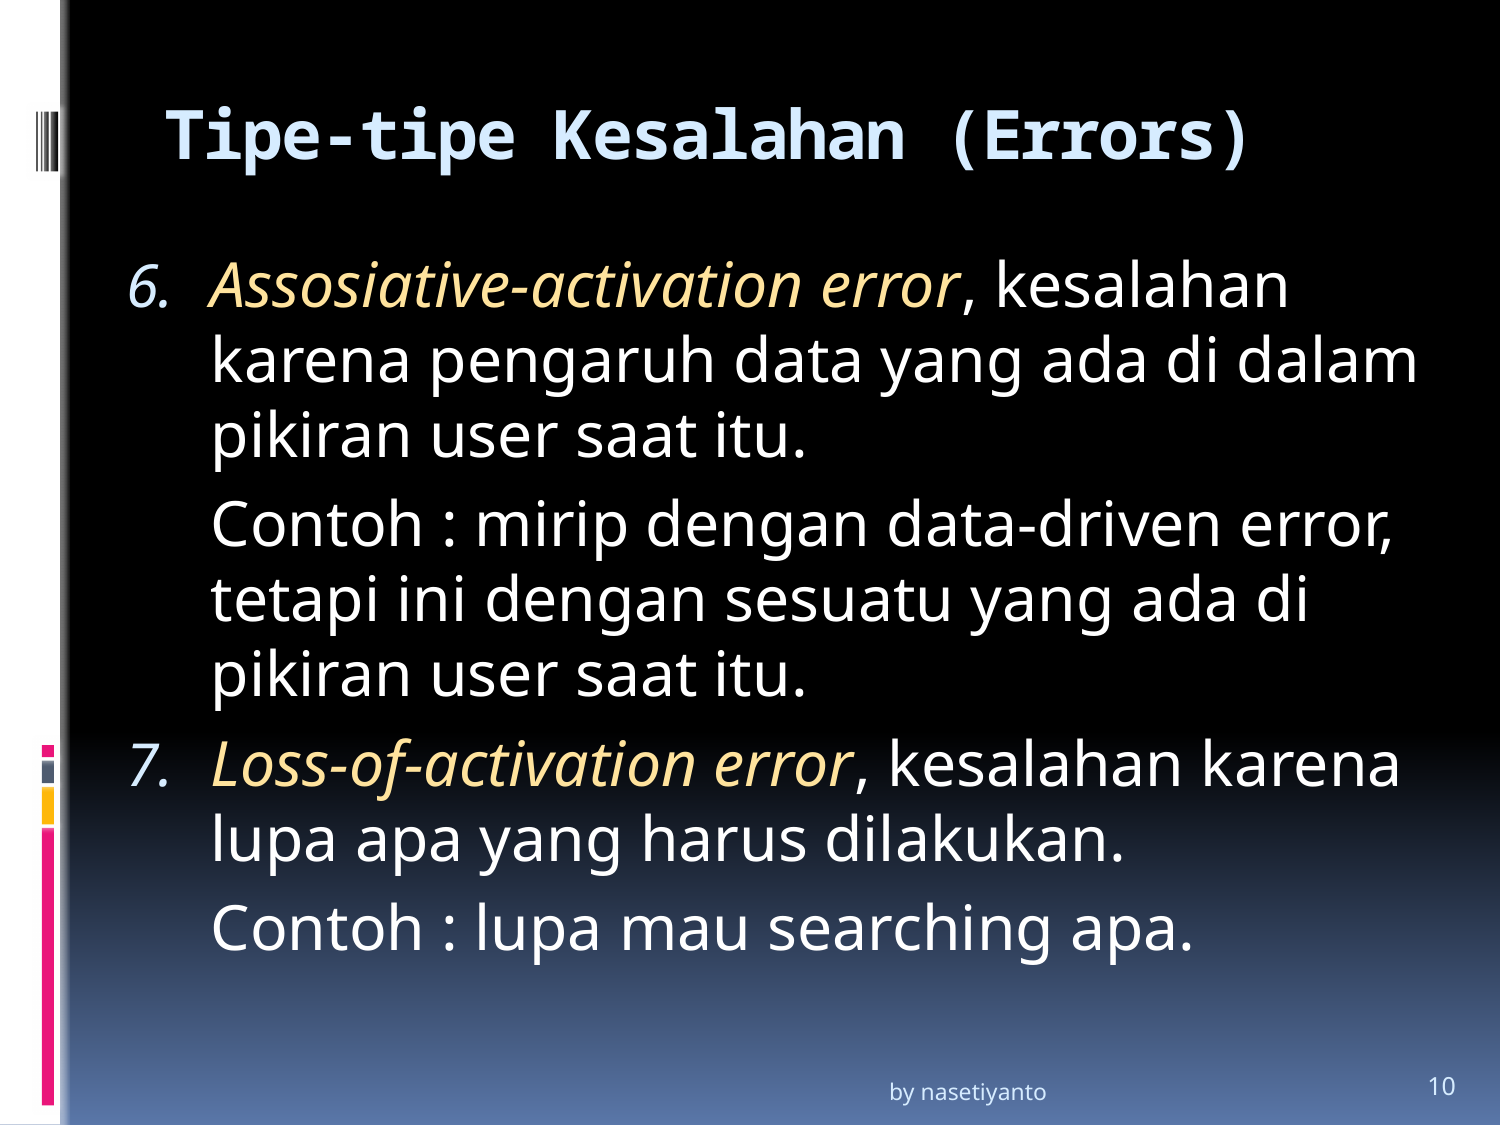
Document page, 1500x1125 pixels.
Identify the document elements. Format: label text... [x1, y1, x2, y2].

slide_number 10 [1412, 1052, 1488, 1113]
list Assosiative-activation error, kesalahan karena pengaruh data yang ada di dalam pikiran user saat itu. Contoh : mirip dengan data-driven error, tetapi ini dengan sesuatu yang ada di pikiran user saat itu. Loss-of-activation error, kesalahan karena lupa apa yang harus dilakukan. Contoh : lupa mau searching apa. [99, 237, 1450, 1043]
title Tipe-tipe Kesalahan (Errors) [150, 84, 1425, 235]
footer by nasetiyanto [150, 1052, 1063, 1113]
